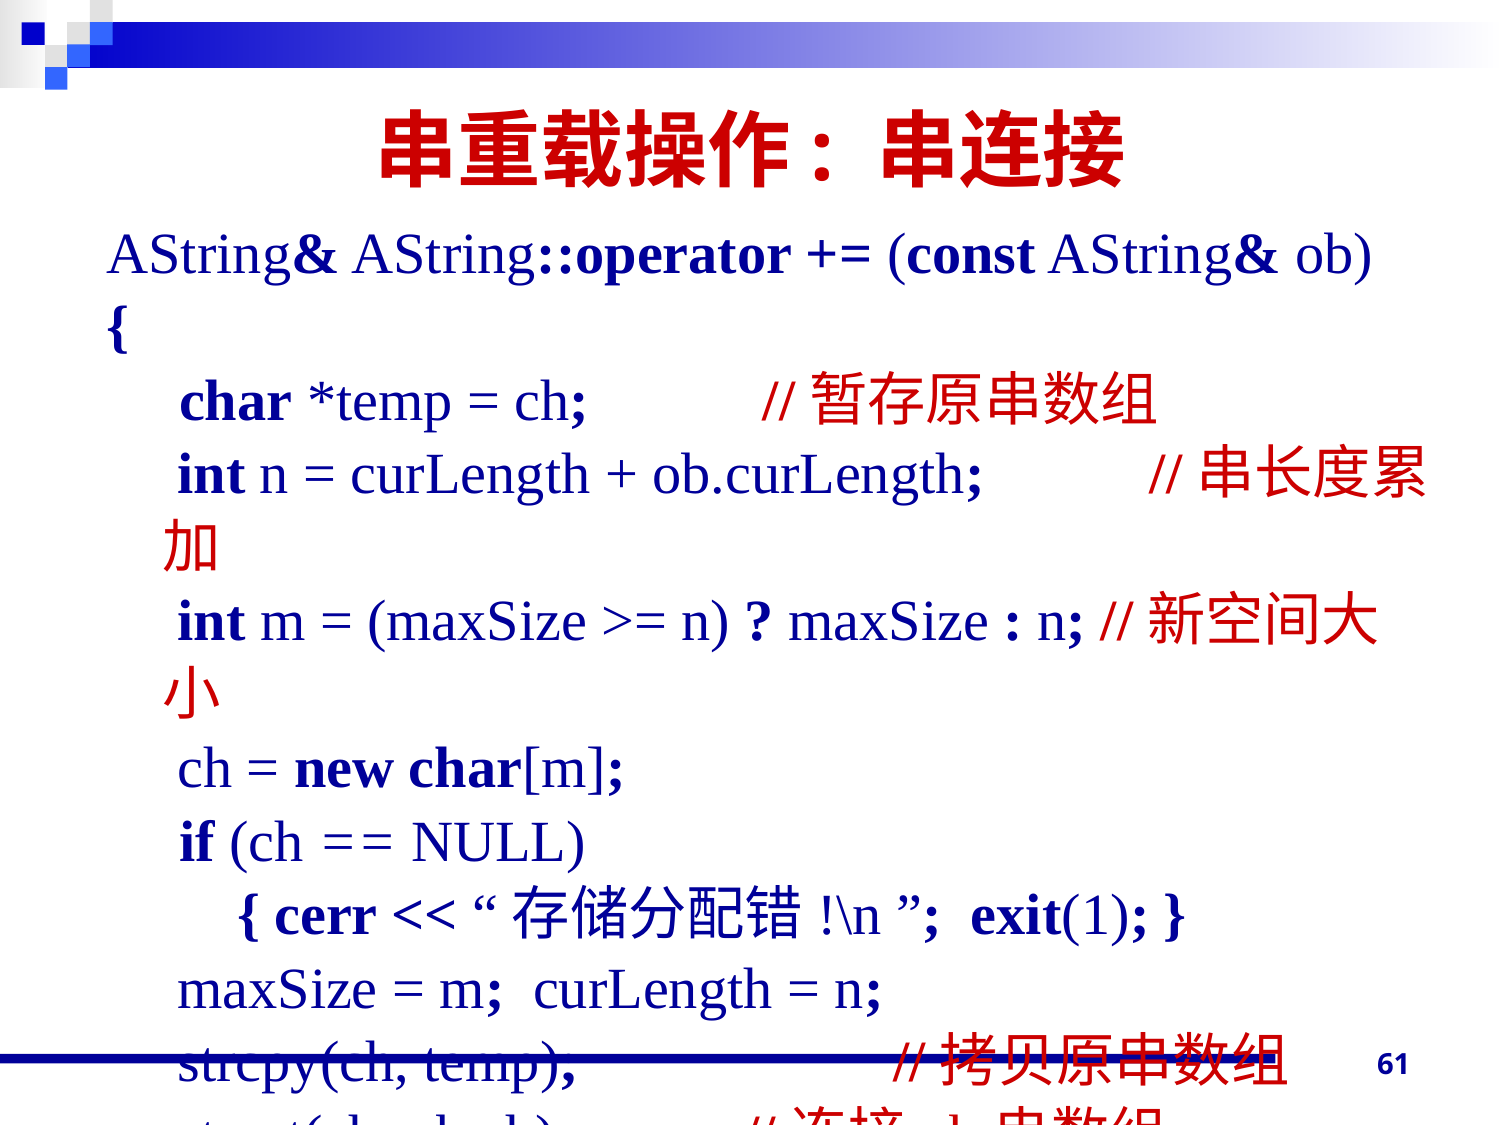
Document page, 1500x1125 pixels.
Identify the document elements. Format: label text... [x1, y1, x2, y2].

slide_number 61 [1074, 1085, 1425, 1093]
list AString& AString::operator += (const AString& ob) { char *temp = ch; //暂存原串数组 int n = curLength + ob.curLength; //串长度累加 int m = (maxSize >= n) ? maxSize : n; //新空间大小 ch = new char[m]; if (ch == NULL) { cerr << “存储分配错!\n ”; exit(1); } maxSize = m; curLength = n; strcpy(ch, temp); //拷贝原串数组 strcat(ch, ob.ch); //连接ob串数组 [91, 204, 1453, 1085]
title 串重载操作: 串连接 [75, 70, 1425, 225]
